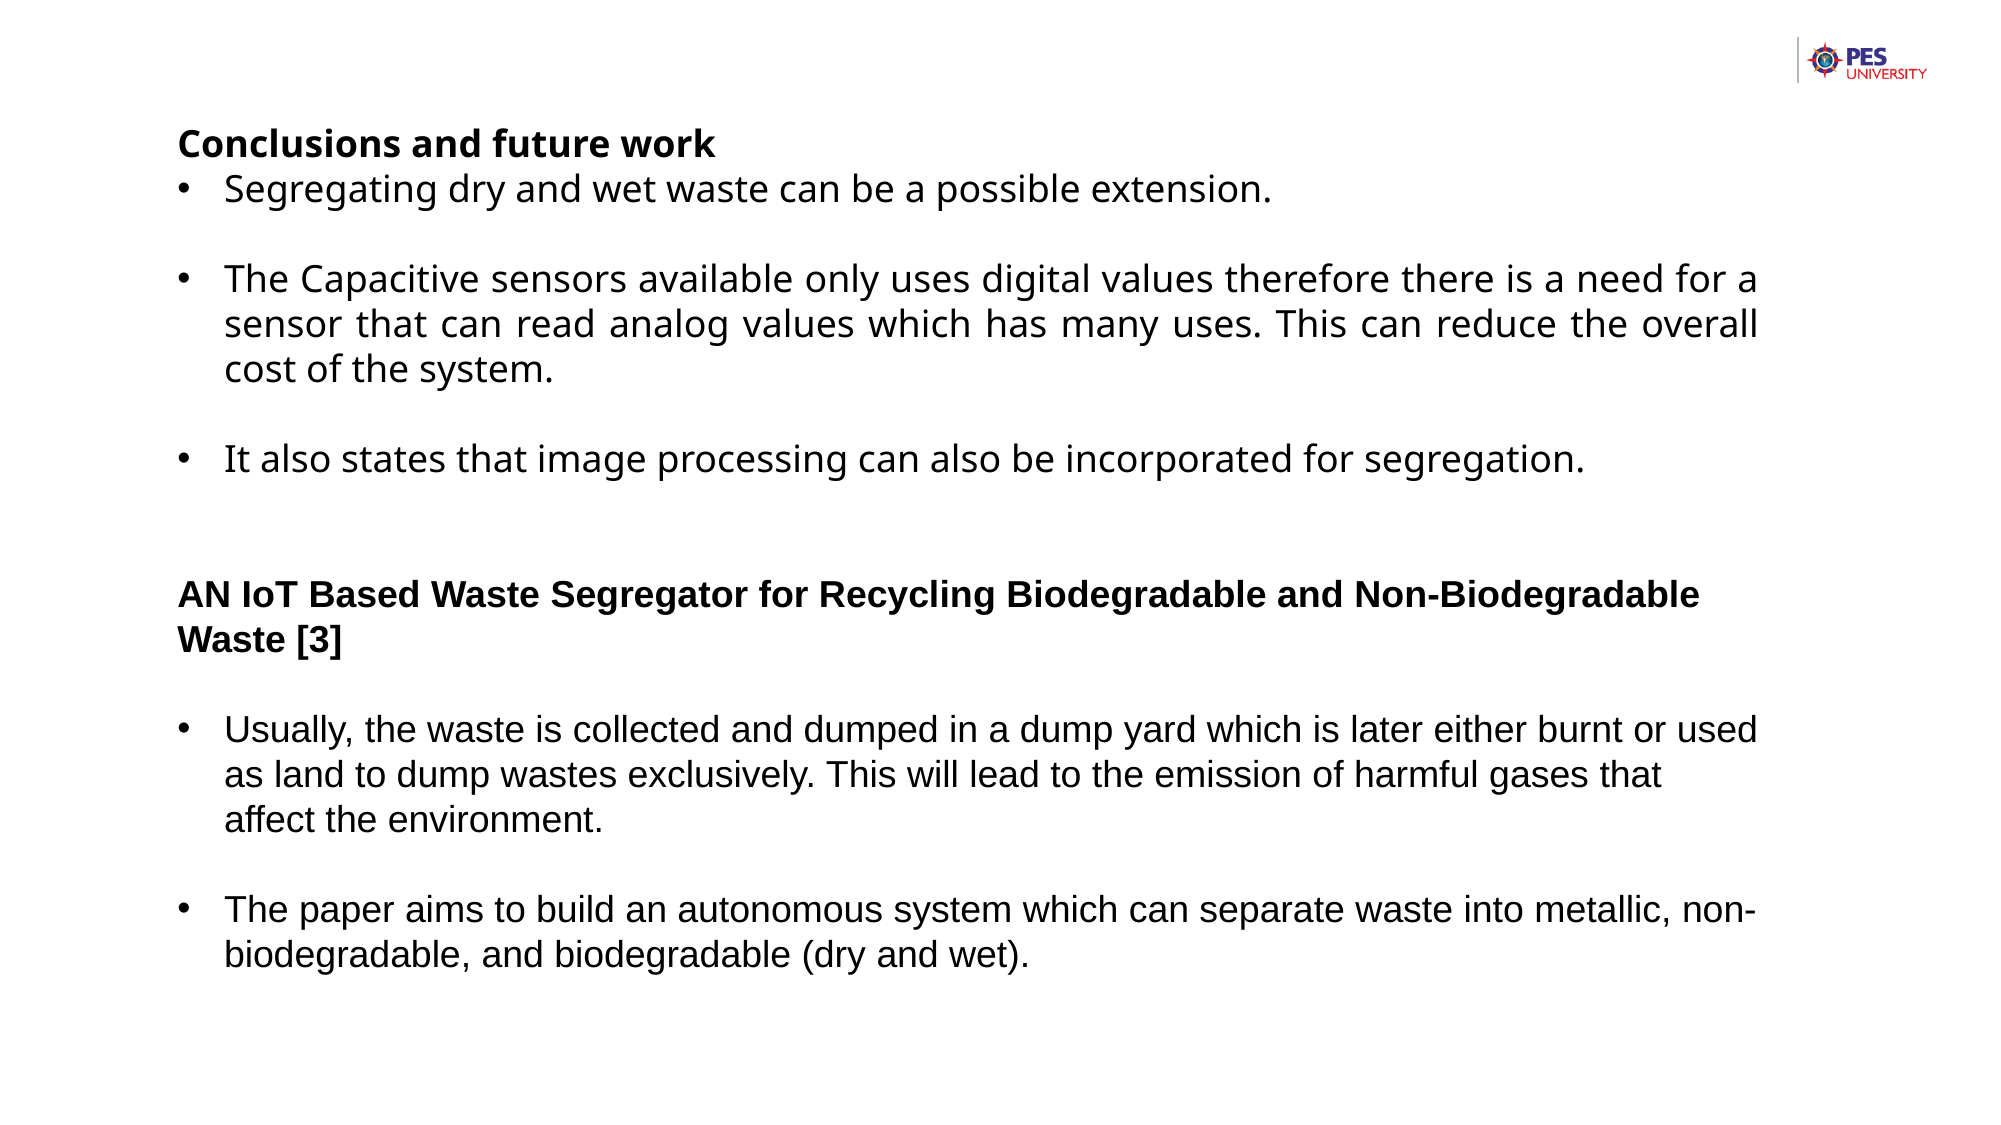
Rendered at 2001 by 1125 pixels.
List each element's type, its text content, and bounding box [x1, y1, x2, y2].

text_box Conclusions and future work Segregating dry and wet waste can be a possible extension. The Capacitive sensors available only uses digital values therefore there is a need for a sensor that can read analog values which has many uses. This can reduce the overall cost of the system. It also states that image processing can also be incorporated for segregation. AN IoT Based Waste Segregator for Recycling Biodegradable and Non-Biodegradable Waste [3] Usually, the waste is collected and dumped in a dump yard which is later either burnt or used as land to dump wastes exclusively. This will lead to the emission of harmful gases that affect the environment. The paper aims to build an autonomous system which can separate waste into metallic, non-biodegradable, and biodegradable (dry and wet). [162, 112, 1775, 1073]
picture [1806, 41, 1927, 79]
